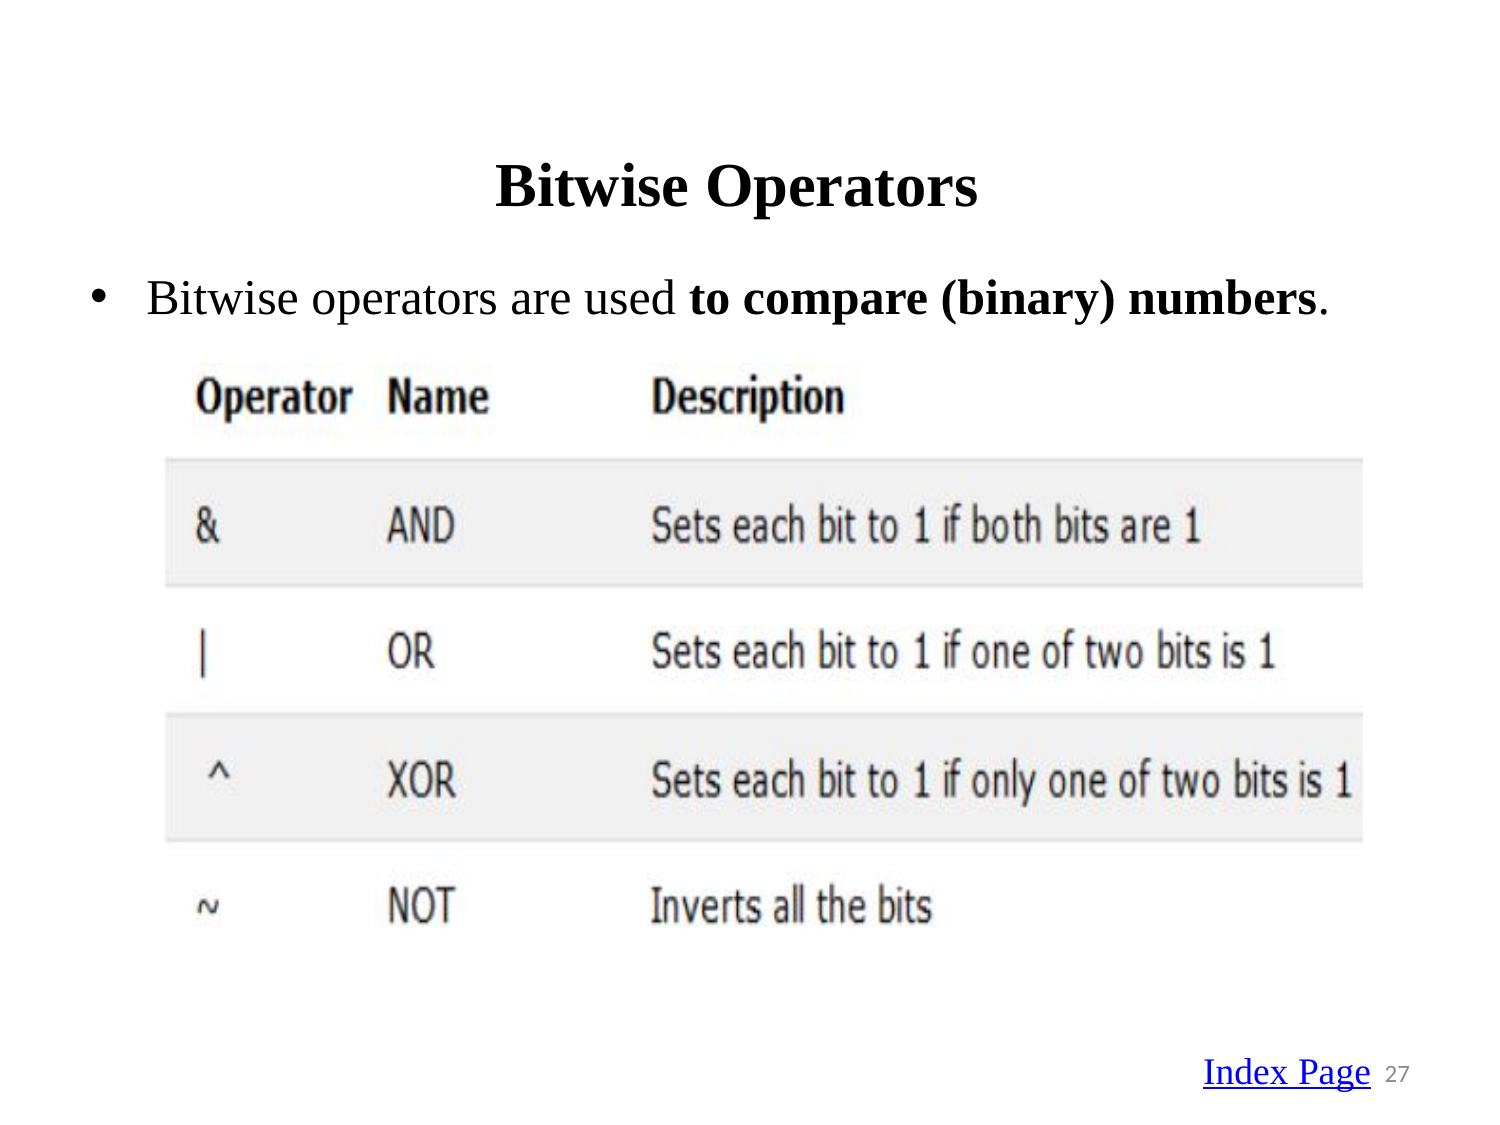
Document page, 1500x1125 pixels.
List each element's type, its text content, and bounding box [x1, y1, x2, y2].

slide_number 27 [1074, 1042, 1425, 1103]
picture [162, 363, 1363, 963]
title Bitwise Operators [62, 112, 1413, 250]
text_box Index Page [1188, 1039, 1387, 1100]
list Bitwise operators are used to compare (binary) numbers. [75, 187, 1463, 1088]
